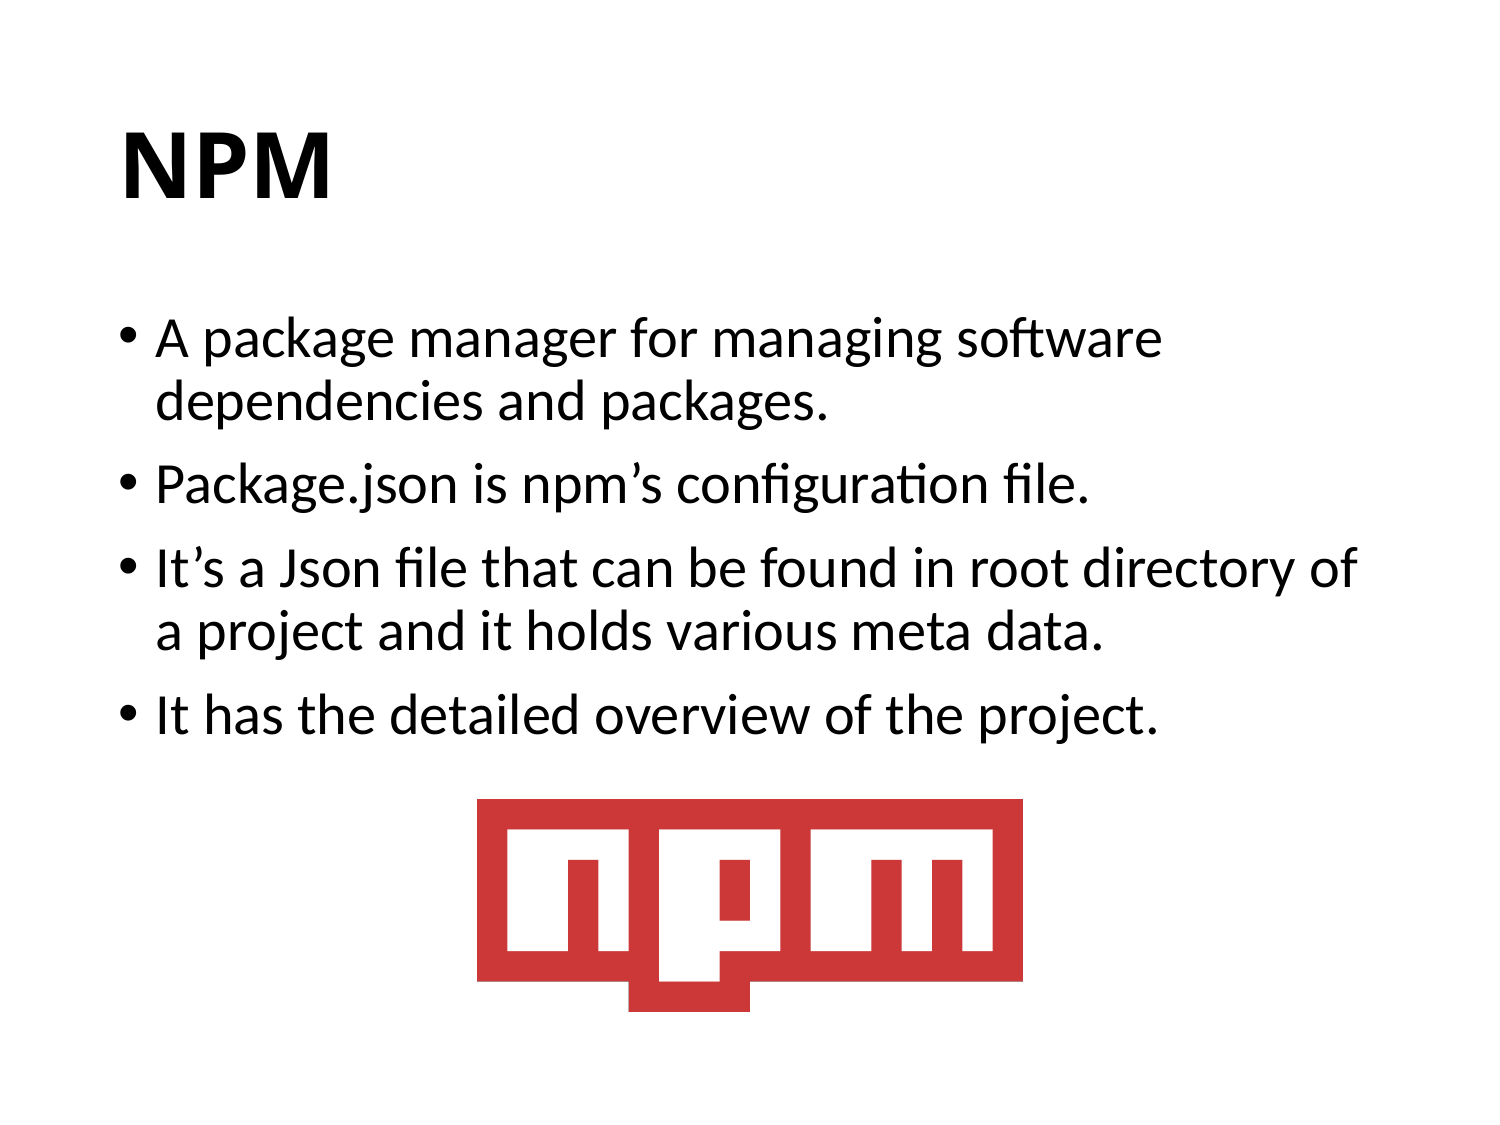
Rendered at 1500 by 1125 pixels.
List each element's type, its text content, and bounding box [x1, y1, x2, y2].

list A package manager for managing software dependencies and packages. Package.json is npm’s configuration file. It’s a Json file that can be found in root directory of a project and it holds various meta data. It has the detailed overview of the project. [103, 299, 1397, 1014]
title NPM [103, 59, 1397, 278]
picture [477, 799, 1023, 1012]
